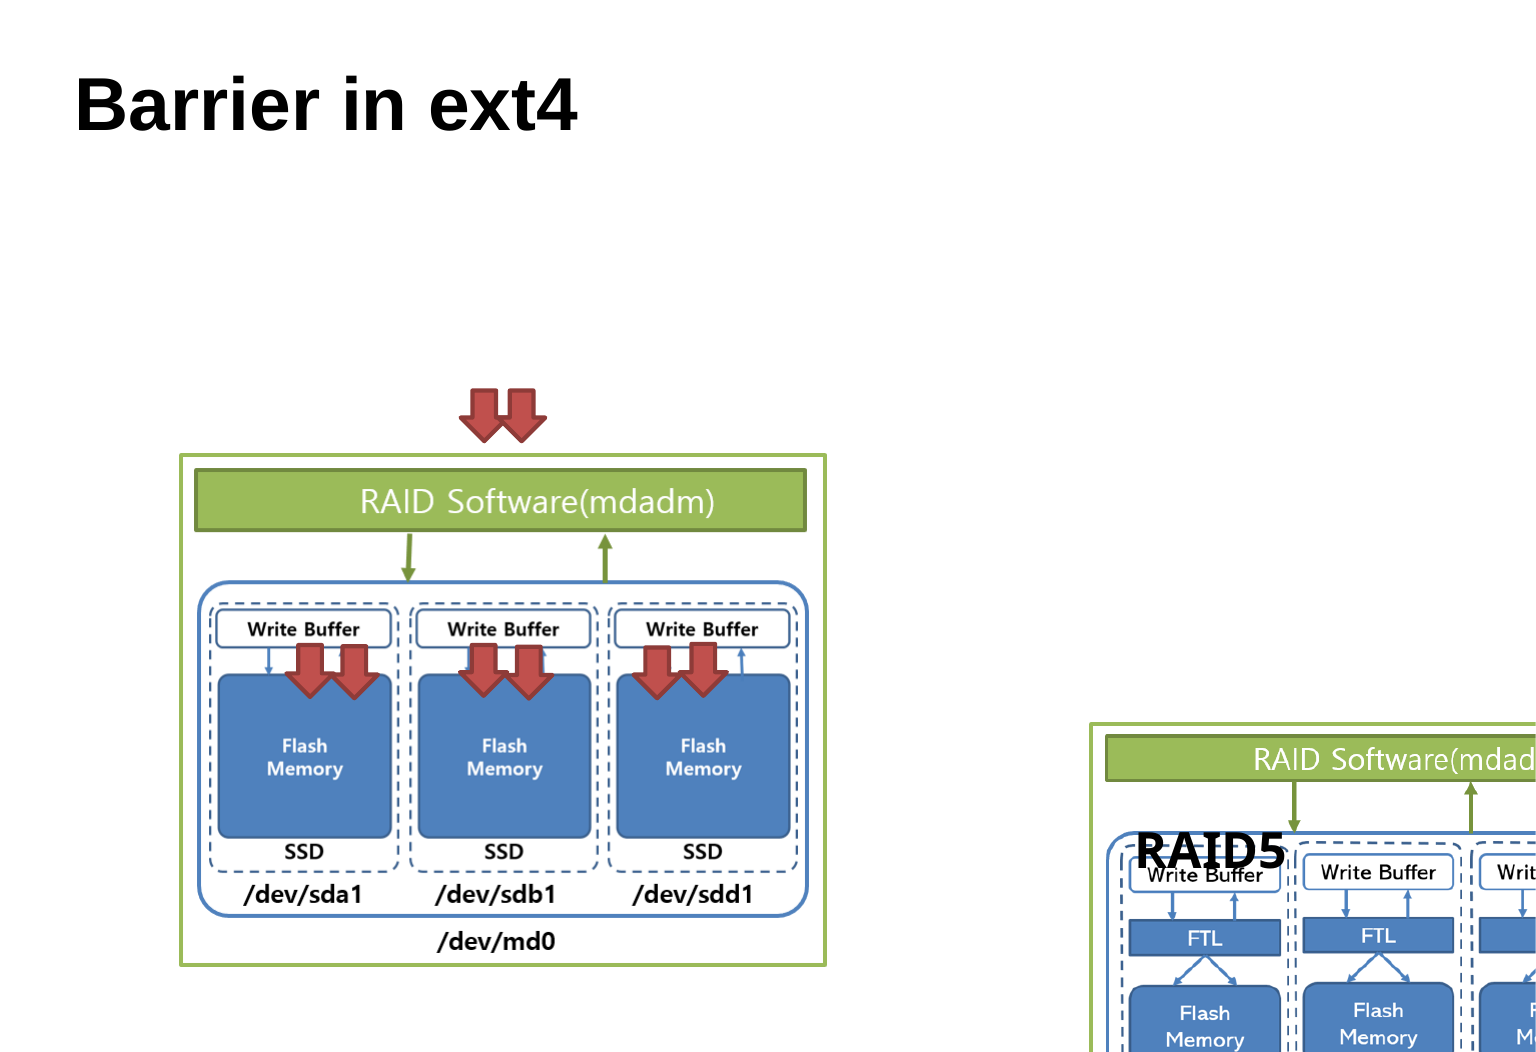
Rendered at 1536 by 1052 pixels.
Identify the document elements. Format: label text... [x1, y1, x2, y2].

text_box [496, 388, 548, 444]
title Barrier in ext4 [59, 41, 1477, 160]
picture [1089, 722, 1536, 1052]
text_box [458, 388, 503, 444]
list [179, 452, 827, 970]
